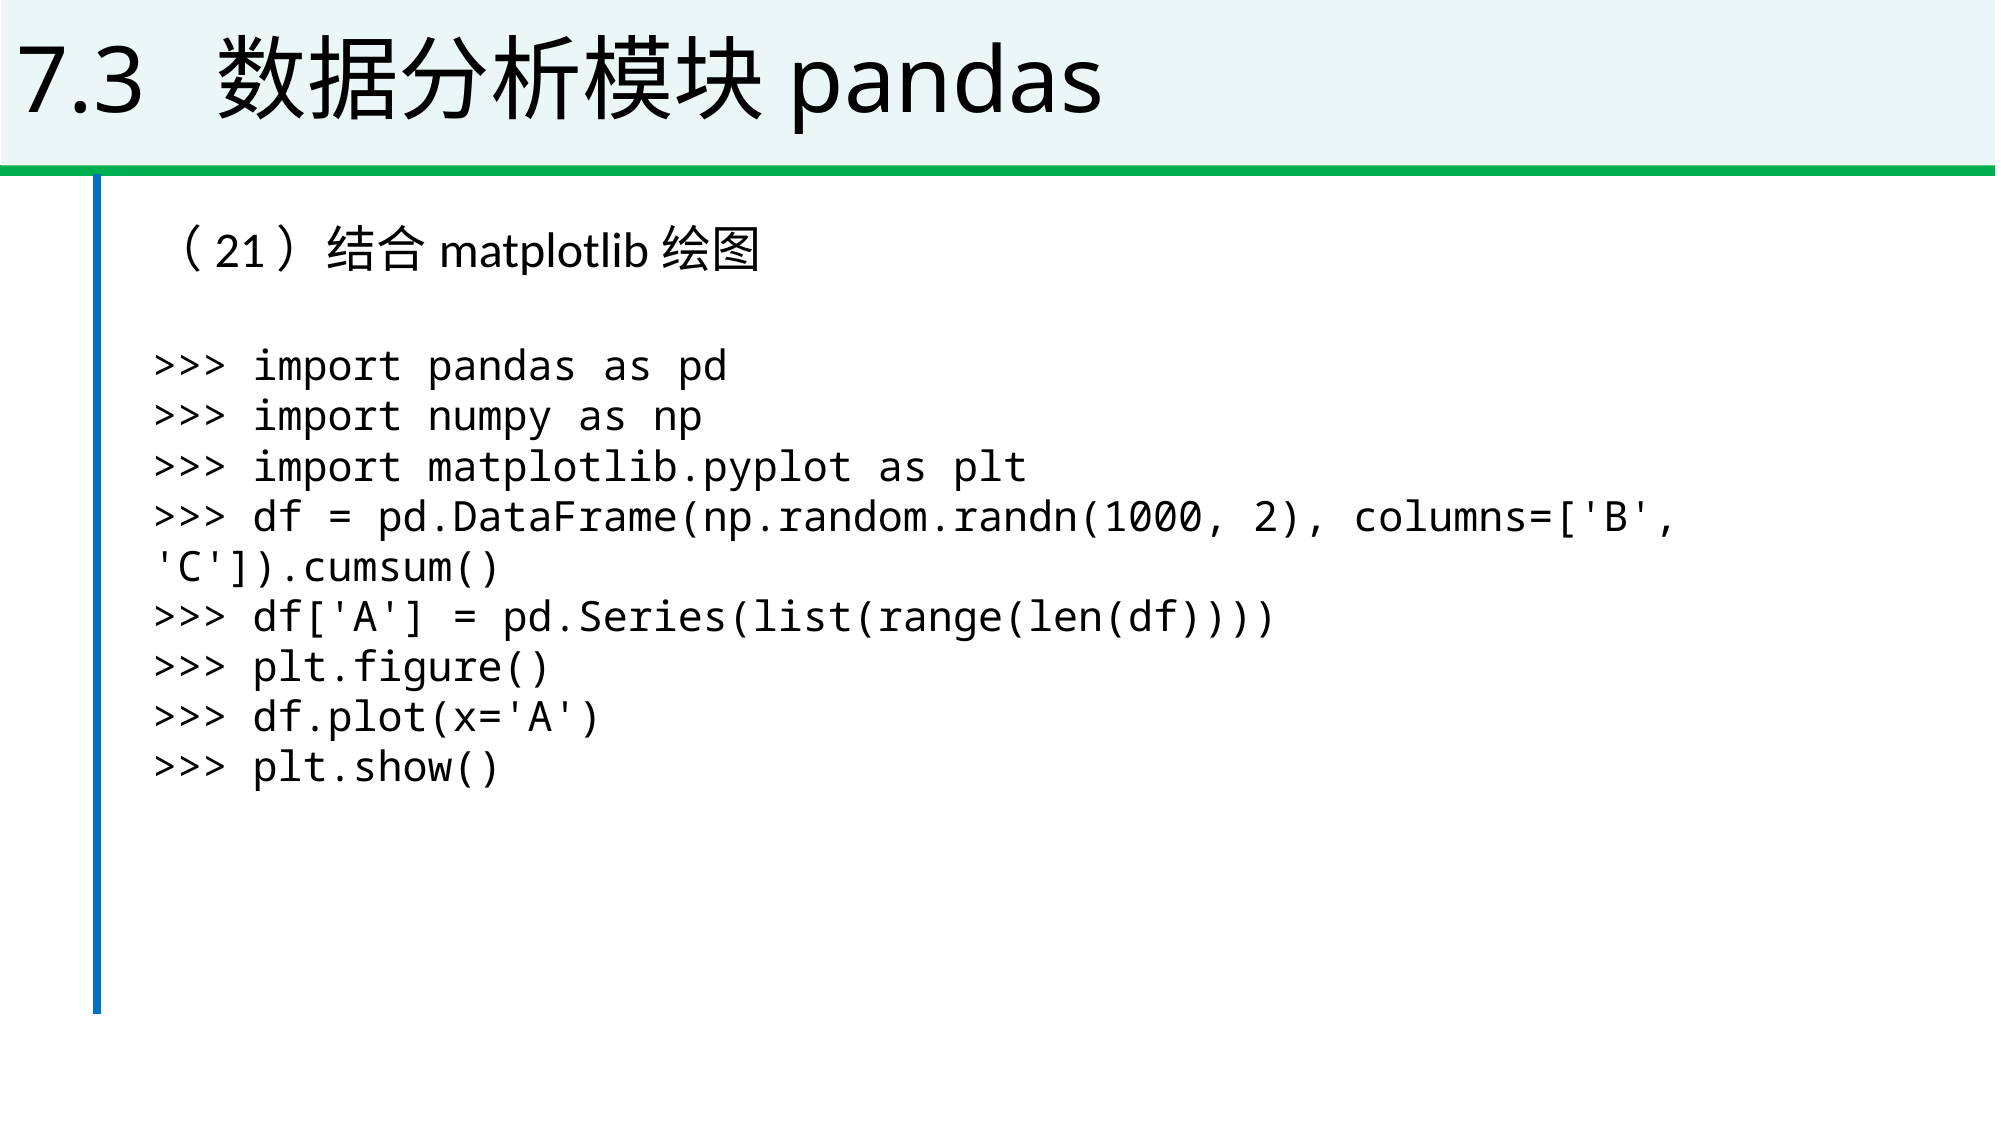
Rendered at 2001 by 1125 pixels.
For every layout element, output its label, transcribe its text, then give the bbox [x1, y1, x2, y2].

list （21）结合matplotlib绘图 >>> import pandas as pd >>> import numpy as np >>> import matplotlib.pyplot as plt >>> df = pd.DataFrame(np.random.randn(1000, 2), columns=['B', 'C']).cumsum() >>> df['A'] = pd.Series(list(range(len(df)))) >>> plt.figure() >>> df.plot(x='A') >>> plt.show() [137, 216, 1956, 978]
title 7.3 数据分析模块pandas [1, 0, 1995, 166]
